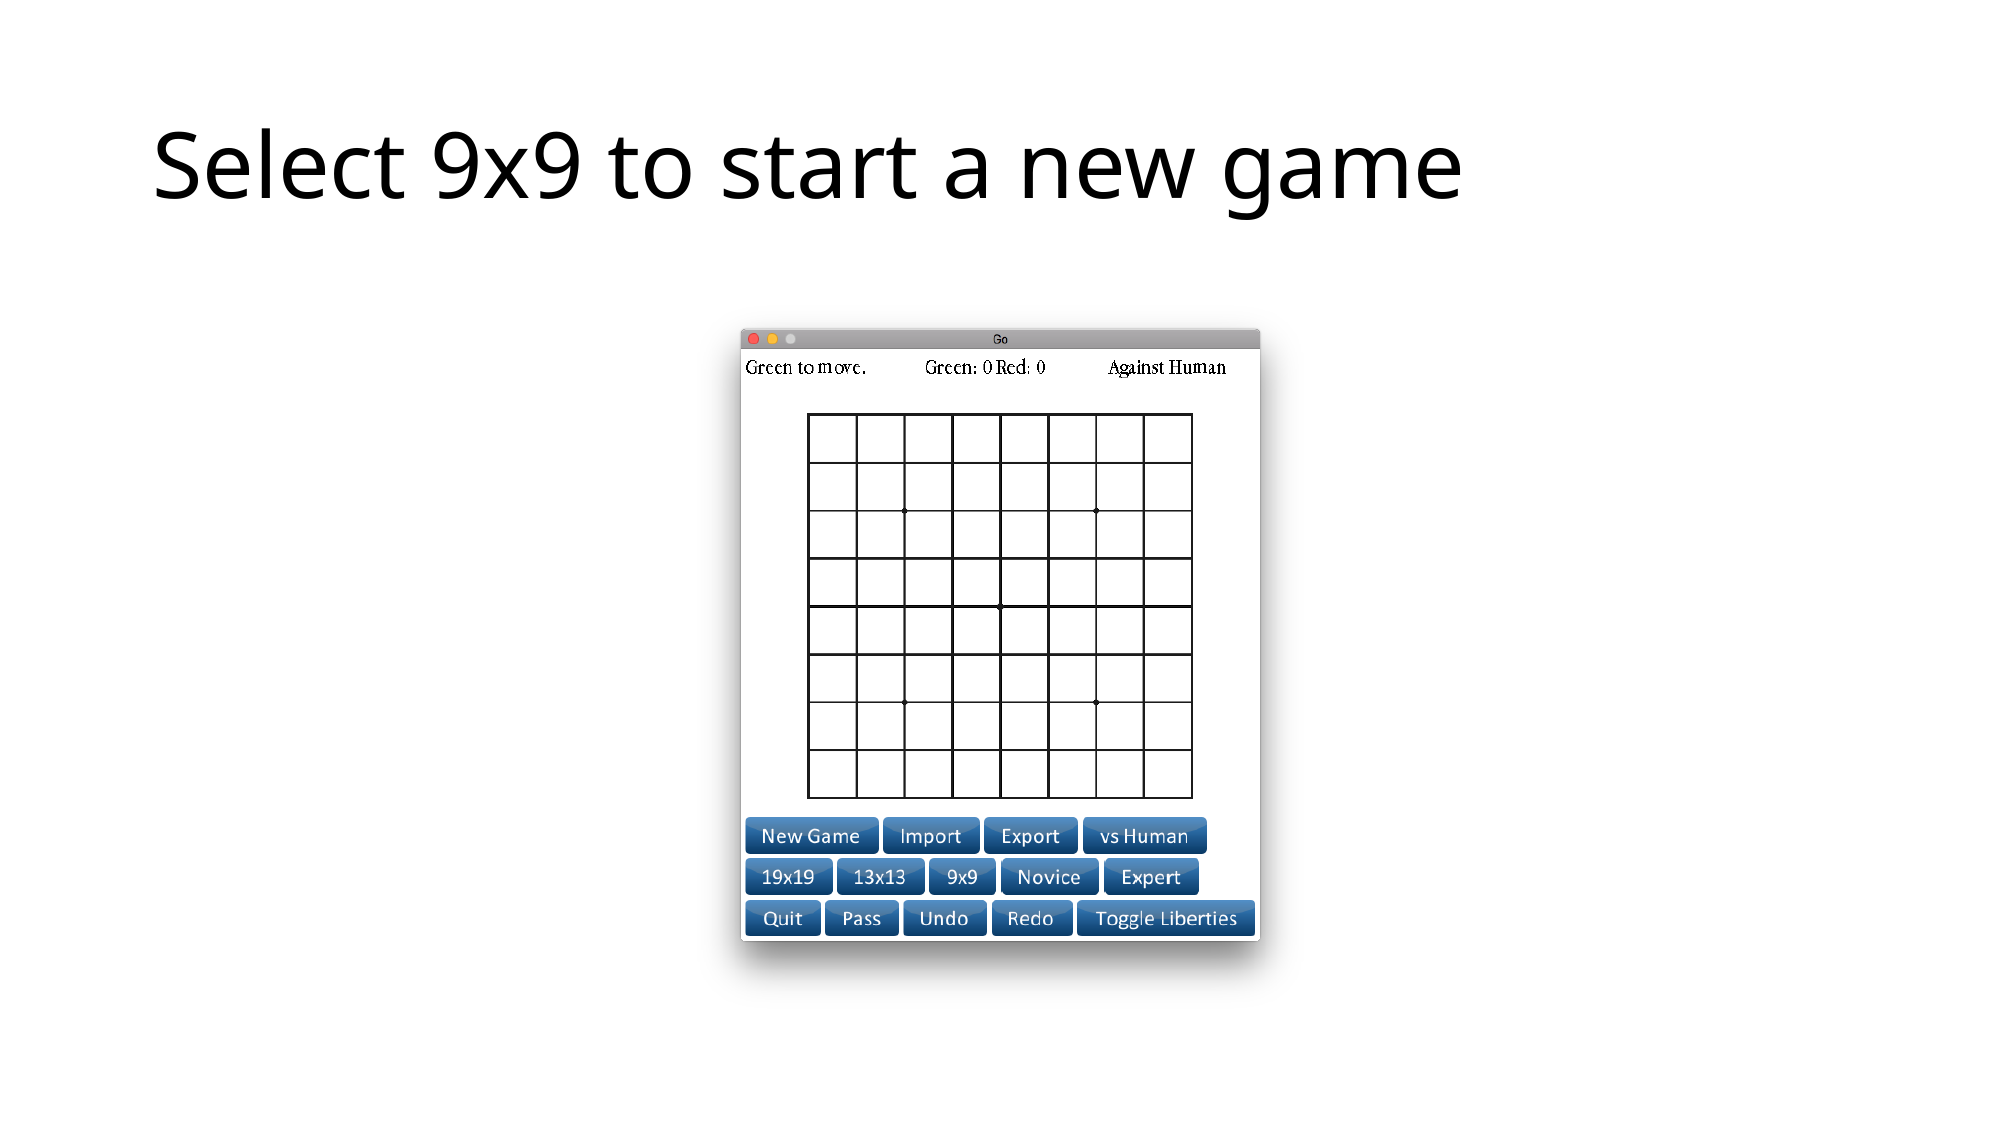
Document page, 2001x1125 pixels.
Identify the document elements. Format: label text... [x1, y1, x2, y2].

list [689, 299, 1311, 1014]
title Select 9x9 to start a new game [137, 59, 1863, 278]
